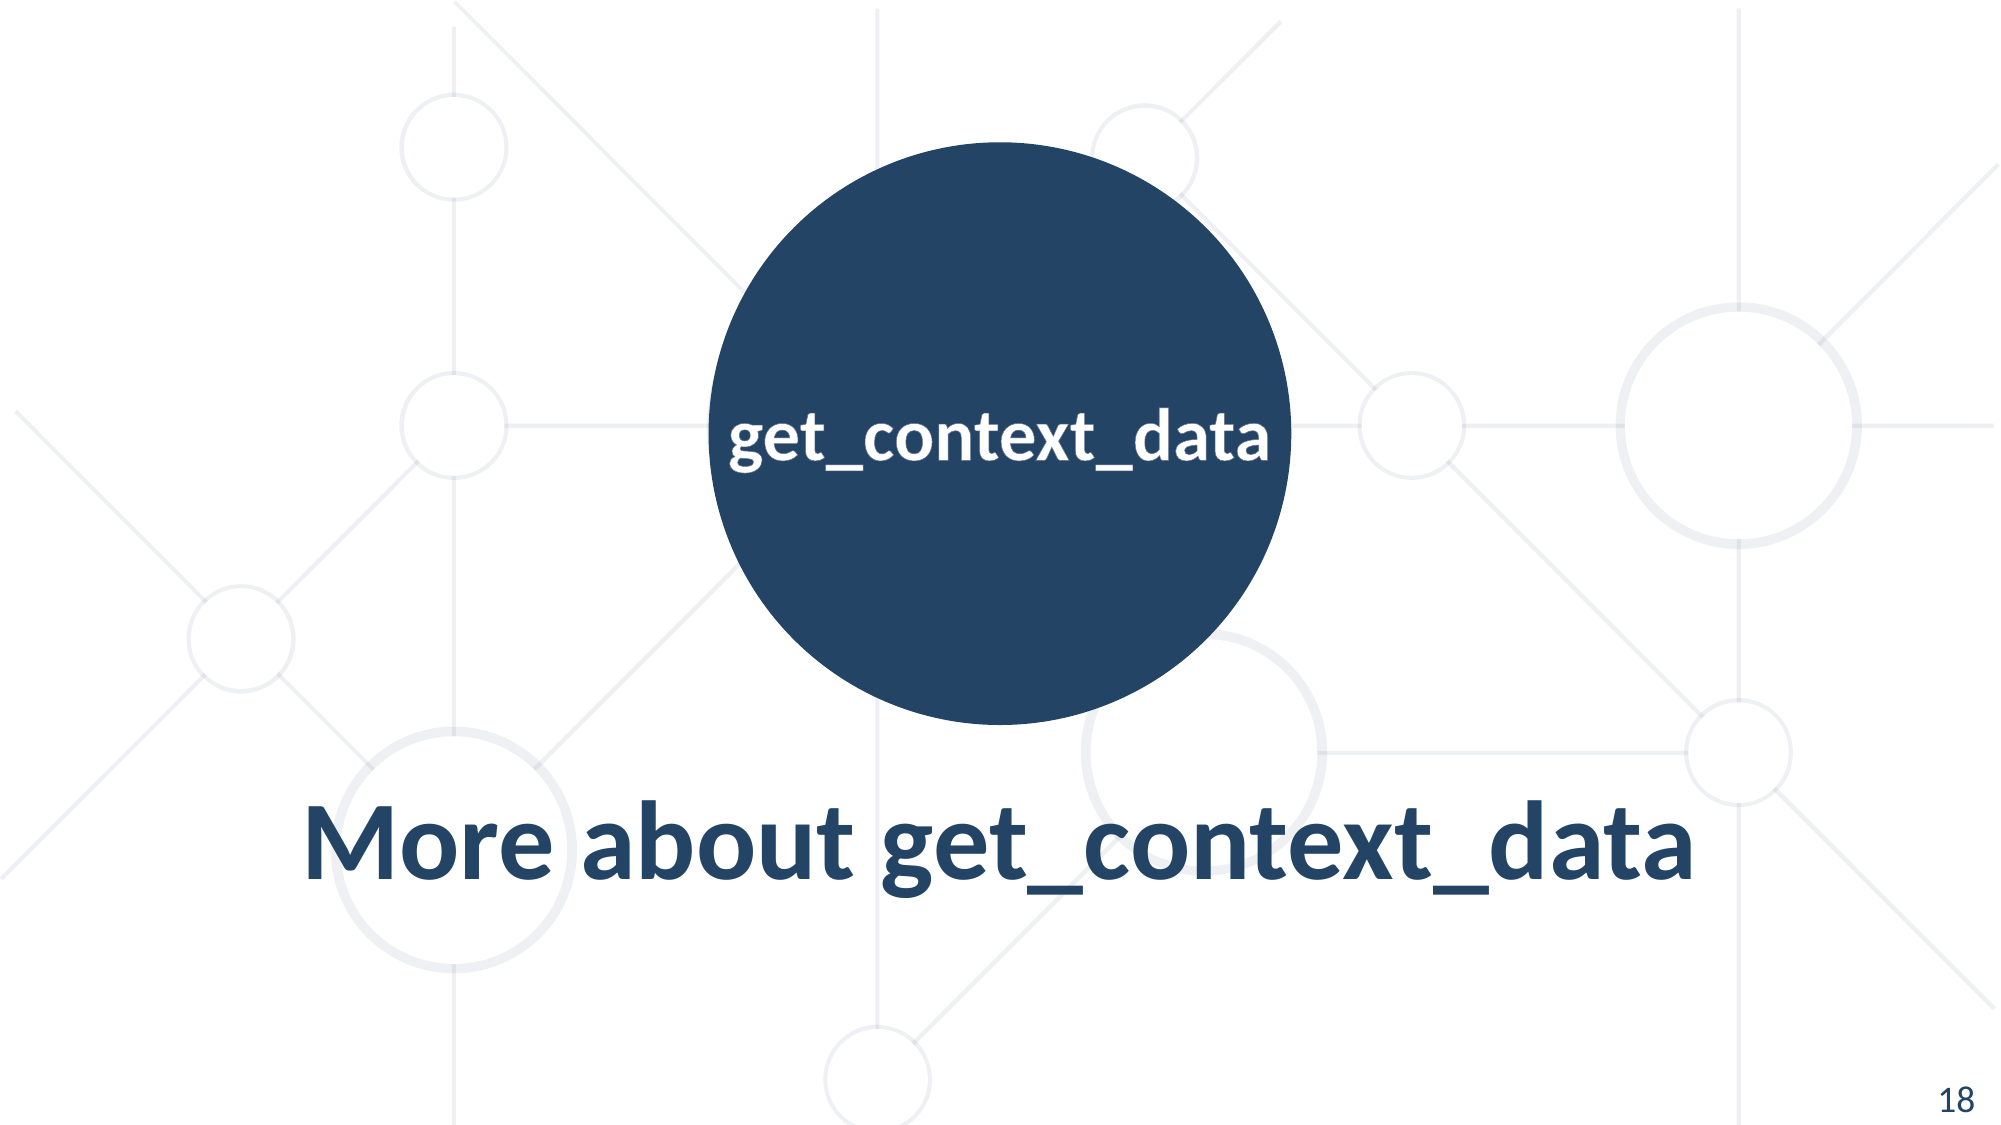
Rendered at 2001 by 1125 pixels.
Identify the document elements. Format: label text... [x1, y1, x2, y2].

text_box get_context_data [704, 377, 1296, 483]
title More about get_context_data [100, 771, 1900, 898]
slide_number 18 [1922, 1067, 2000, 1117]
